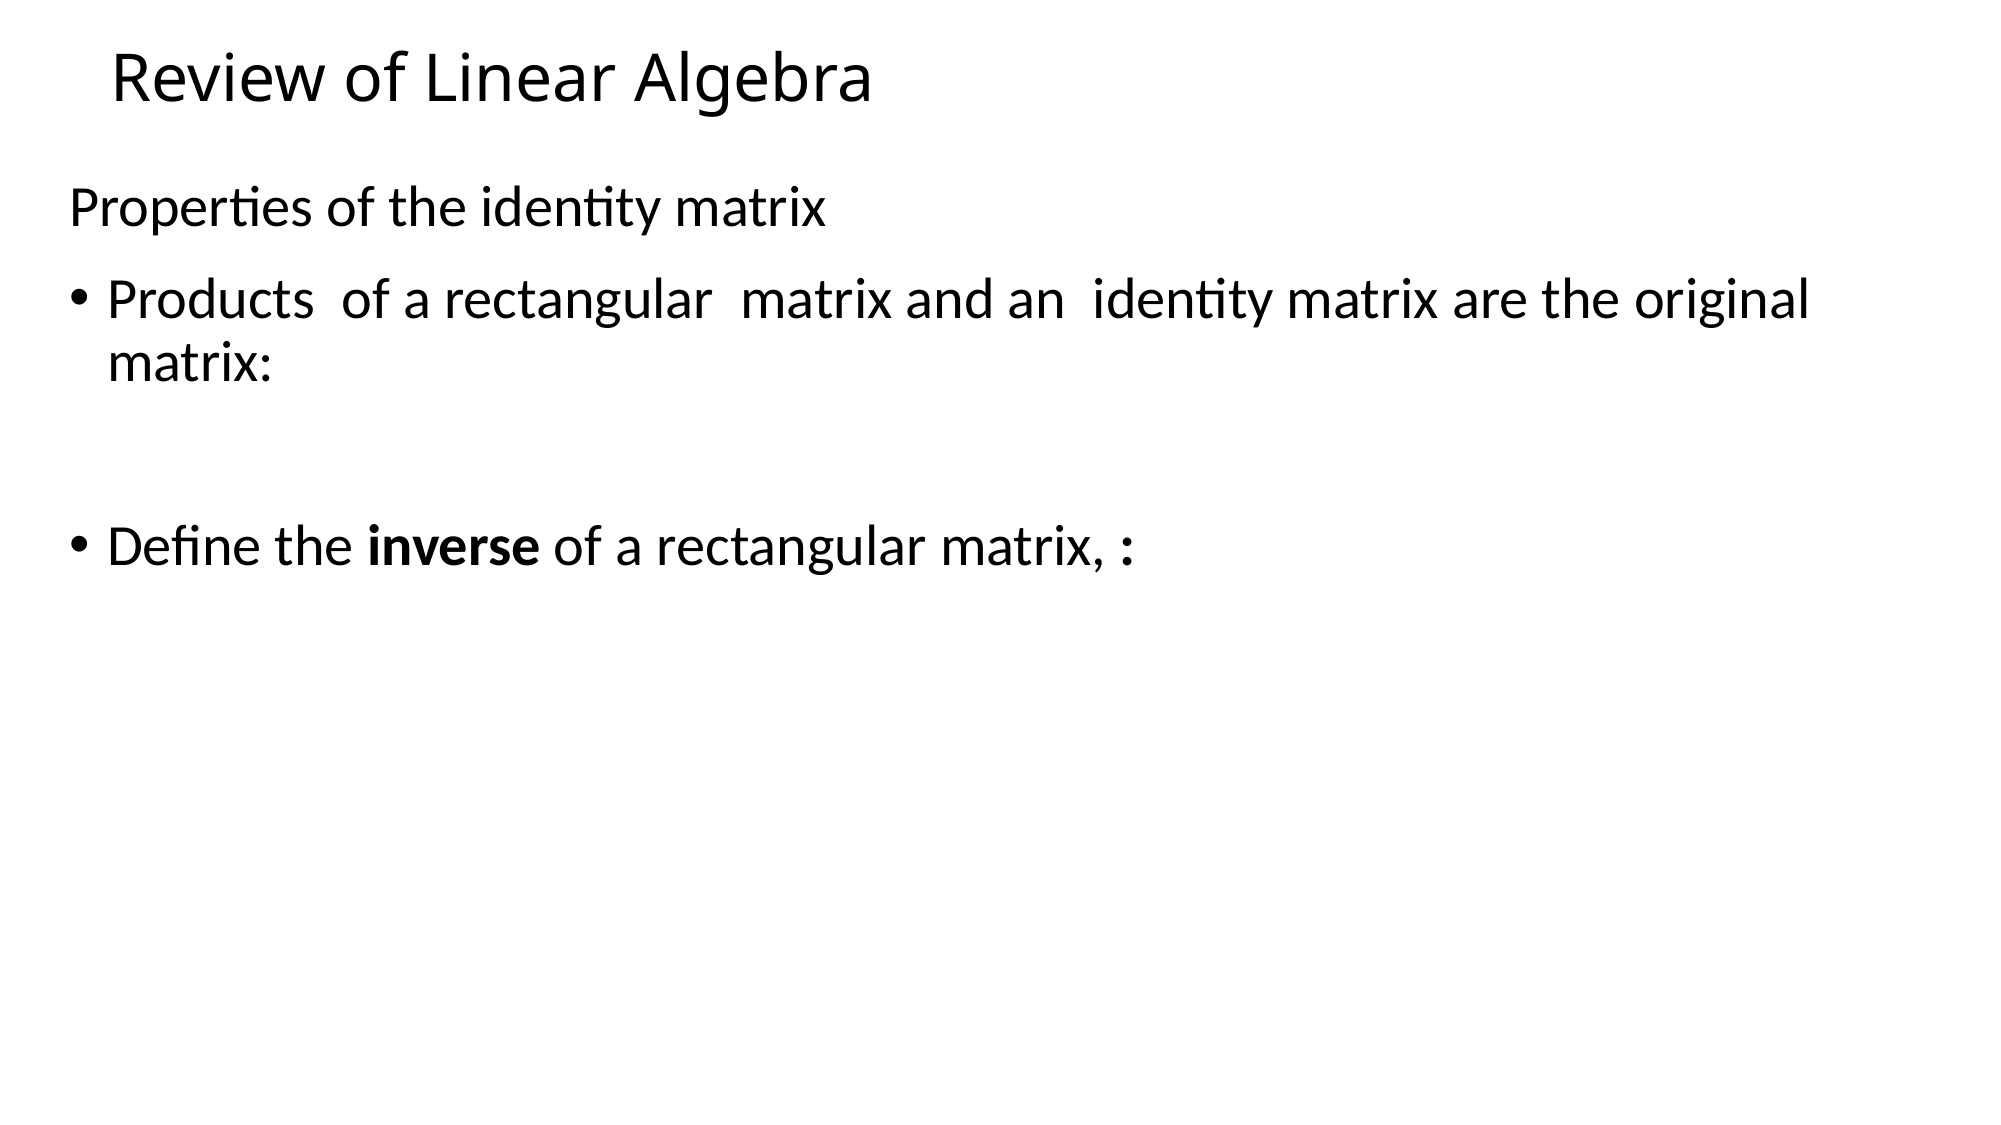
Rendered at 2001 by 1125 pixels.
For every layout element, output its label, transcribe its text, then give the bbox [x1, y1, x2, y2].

title Review of Linear Algebra [95, 36, 1821, 124]
